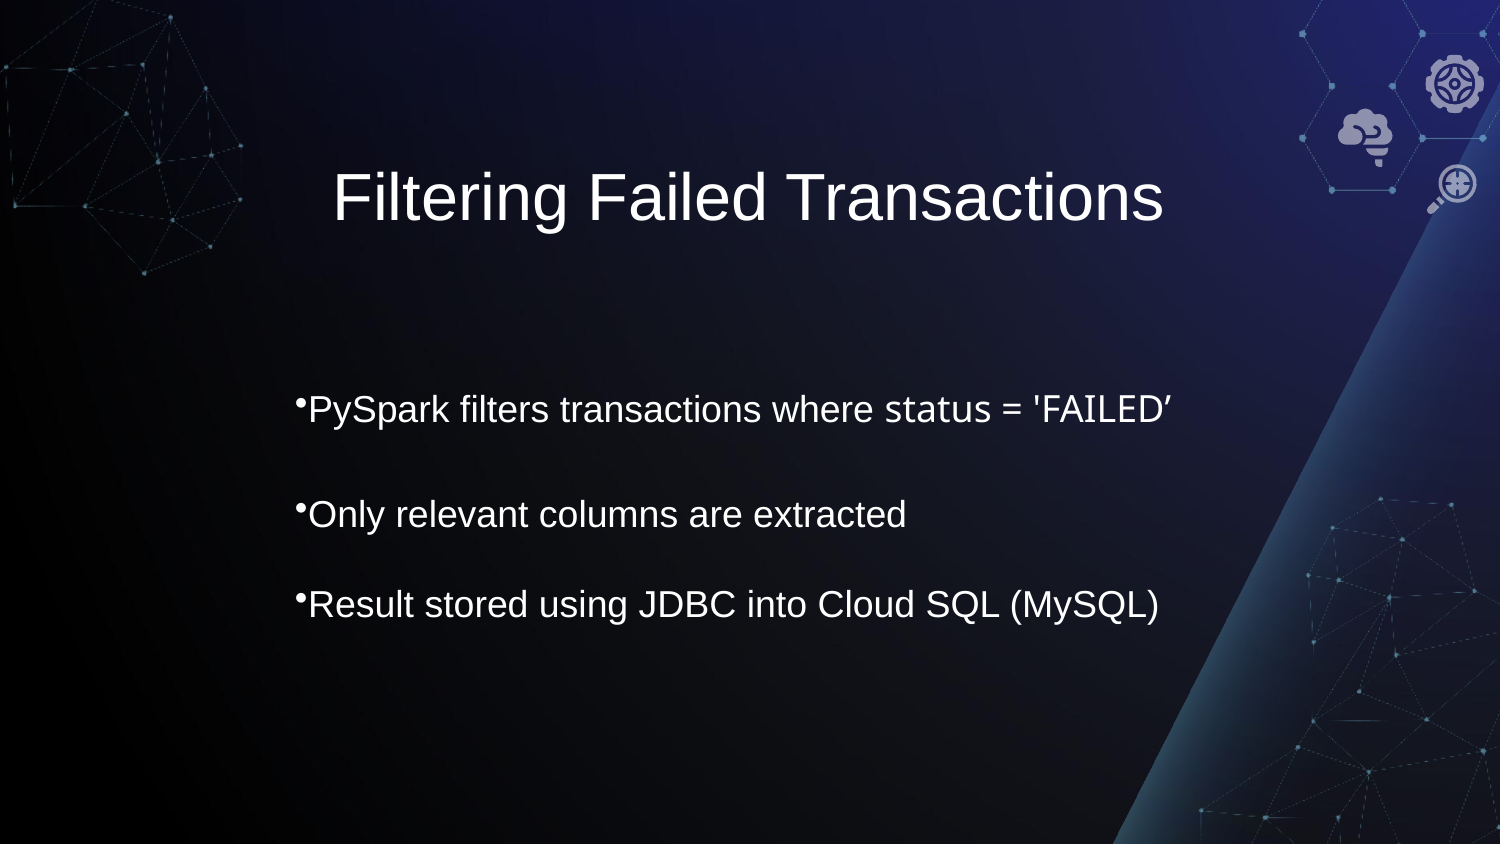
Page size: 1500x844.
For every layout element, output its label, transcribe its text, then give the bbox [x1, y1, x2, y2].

subtitle PySpark filters transactions where status = 'FAILED’ Only relevant columns are extracted Result stored using JDBC into Cloud SQL (MySQL) [279, 252, 1341, 757]
picture [0, 0, 1500, 844]
title Filtering Failed Transactions [317, 17, 1271, 250]
